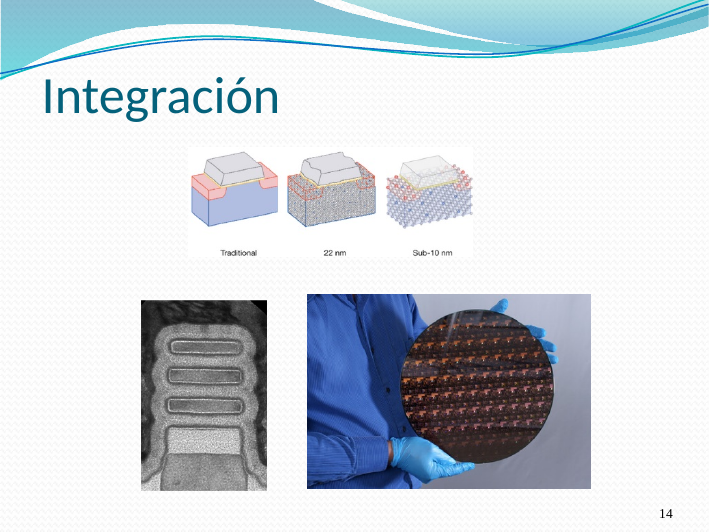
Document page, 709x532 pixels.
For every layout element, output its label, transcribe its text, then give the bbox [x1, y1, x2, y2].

slide_number 14 [614, 492, 674, 521]
title Integración [41, 27, 644, 124]
picture [188, 147, 473, 258]
picture [306, 294, 591, 489]
picture [141, 299, 268, 492]
